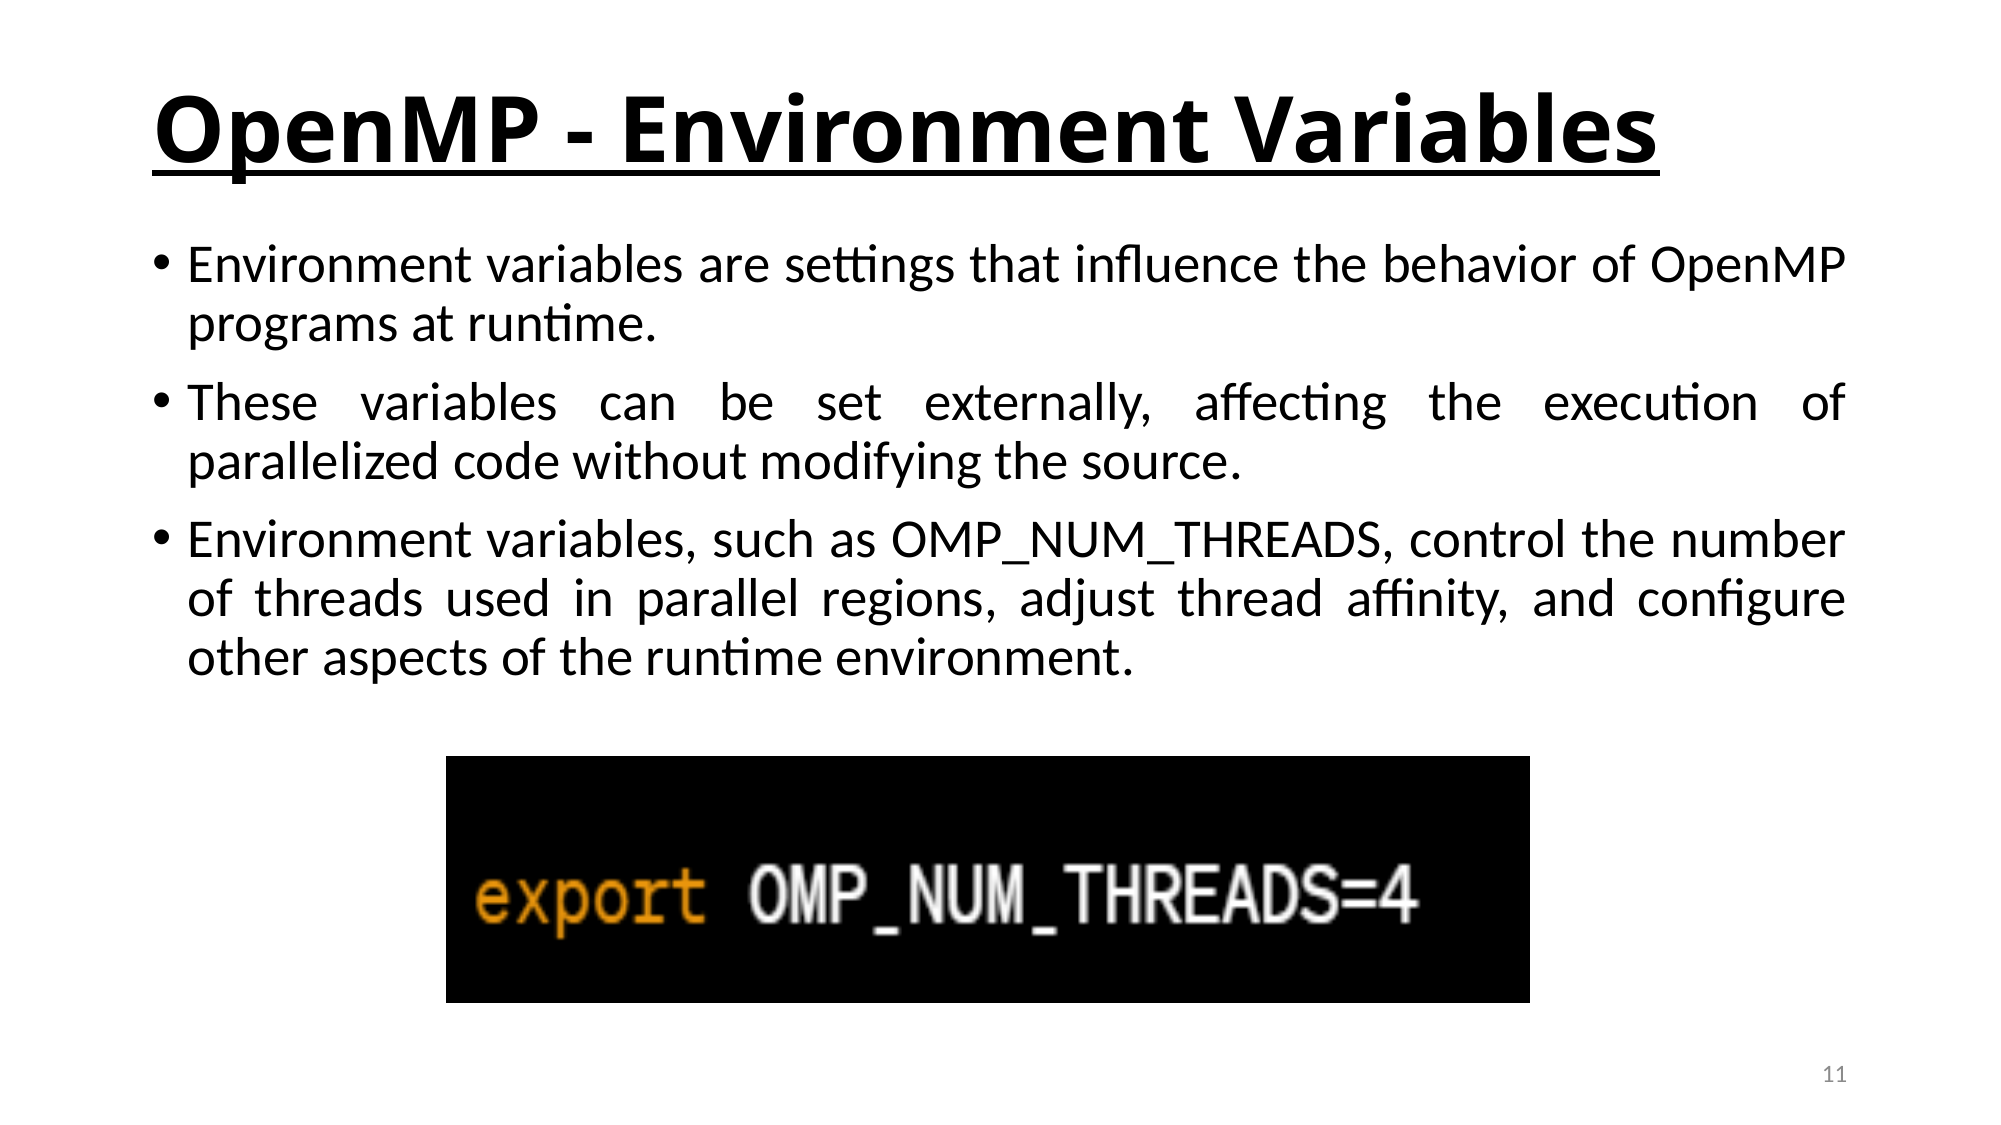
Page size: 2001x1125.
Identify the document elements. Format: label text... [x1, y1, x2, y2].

picture [446, 756, 1530, 1003]
slide_number 11 [1412, 1042, 1863, 1103]
title OpenMP - Environment Variables [137, 59, 1863, 207]
list Environment variables are settings that influence the behavior of OpenMP programs at runtime. These variables can be set externally, affecting the execution of parallelized code without modifying the source. Environment variables, such as OMP_NUM_THREADS, control the number of threads used in parallel regions, adjust thread affinity, and configure other aspects of the runtime environment. [137, 228, 1863, 700]
